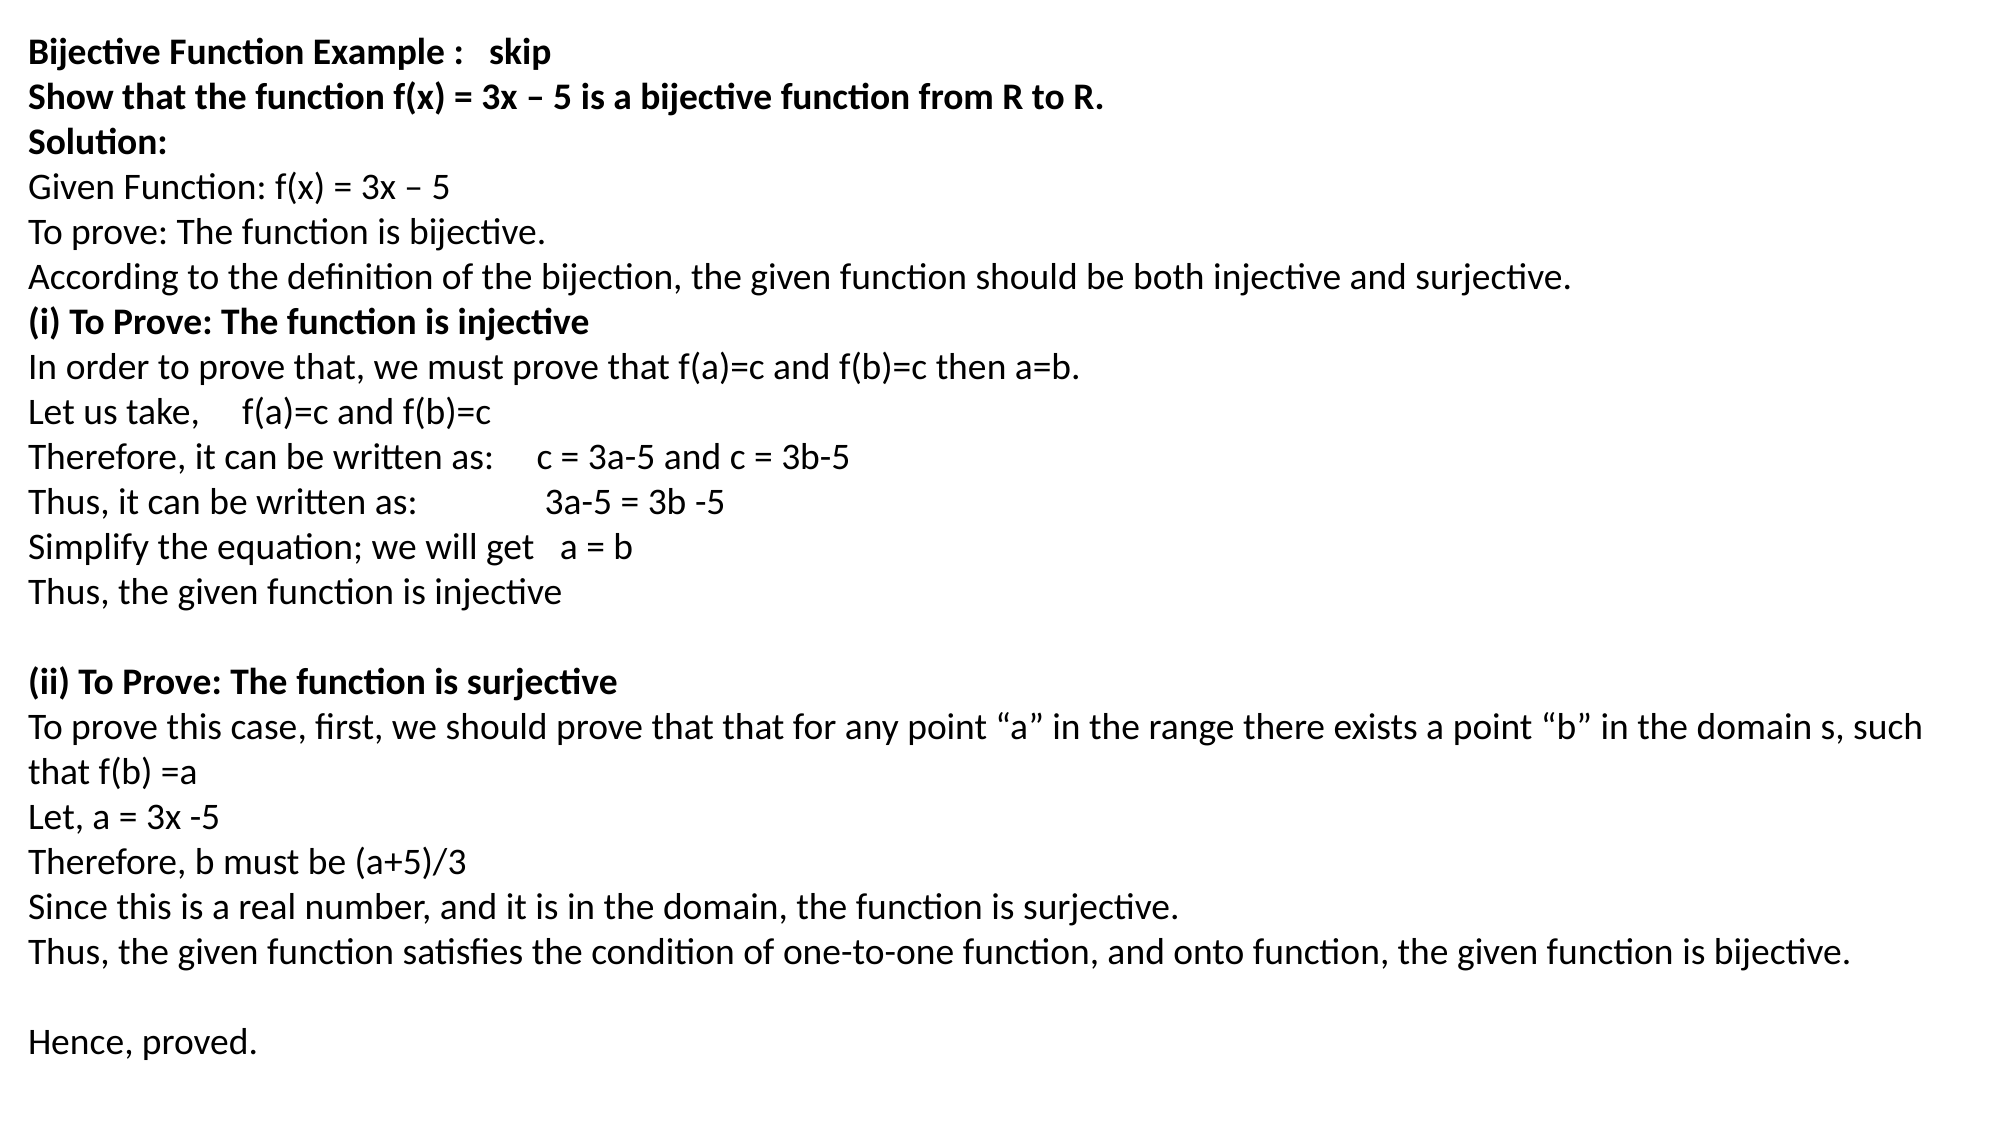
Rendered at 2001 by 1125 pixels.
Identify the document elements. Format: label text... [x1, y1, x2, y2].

text_box Bijective Function Example : skip Show that the function f(x) = 3x – 5 is a bijective function from R to R. Solution: Given Function: f(x) = 3x – 5 To prove: The function is bijective. According to the definition of the bijection, the given function should be both injective and surjective. (i) To Prove: The function is injective In order to prove that, we must prove that f(a)=c and f(b)=c then a=b. Let us take, f(a)=c and f(b)=c Therefore, it can be written as: c = 3a-5 and c = 3b-5 Thus, it can be written as: 3a-5 = 3b -5 Simplify the equation; we will get a = b Thus, the given function is injective (ii) To Prove: The function is surjective To prove this case, first, we should prove that that for any point “a” in the range there exists a point “b” in the domain s, such that f(b) =a Let, a = 3x -5 Therefore, b must be (a+5)/3 Since this is a real number, and it is in the domain, the function is surjective. Thus, the given function satisfies the condition of one-to-one function, and onto function, the given function is bijective. Hence, proved. [13, 19, 2000, 1069]
